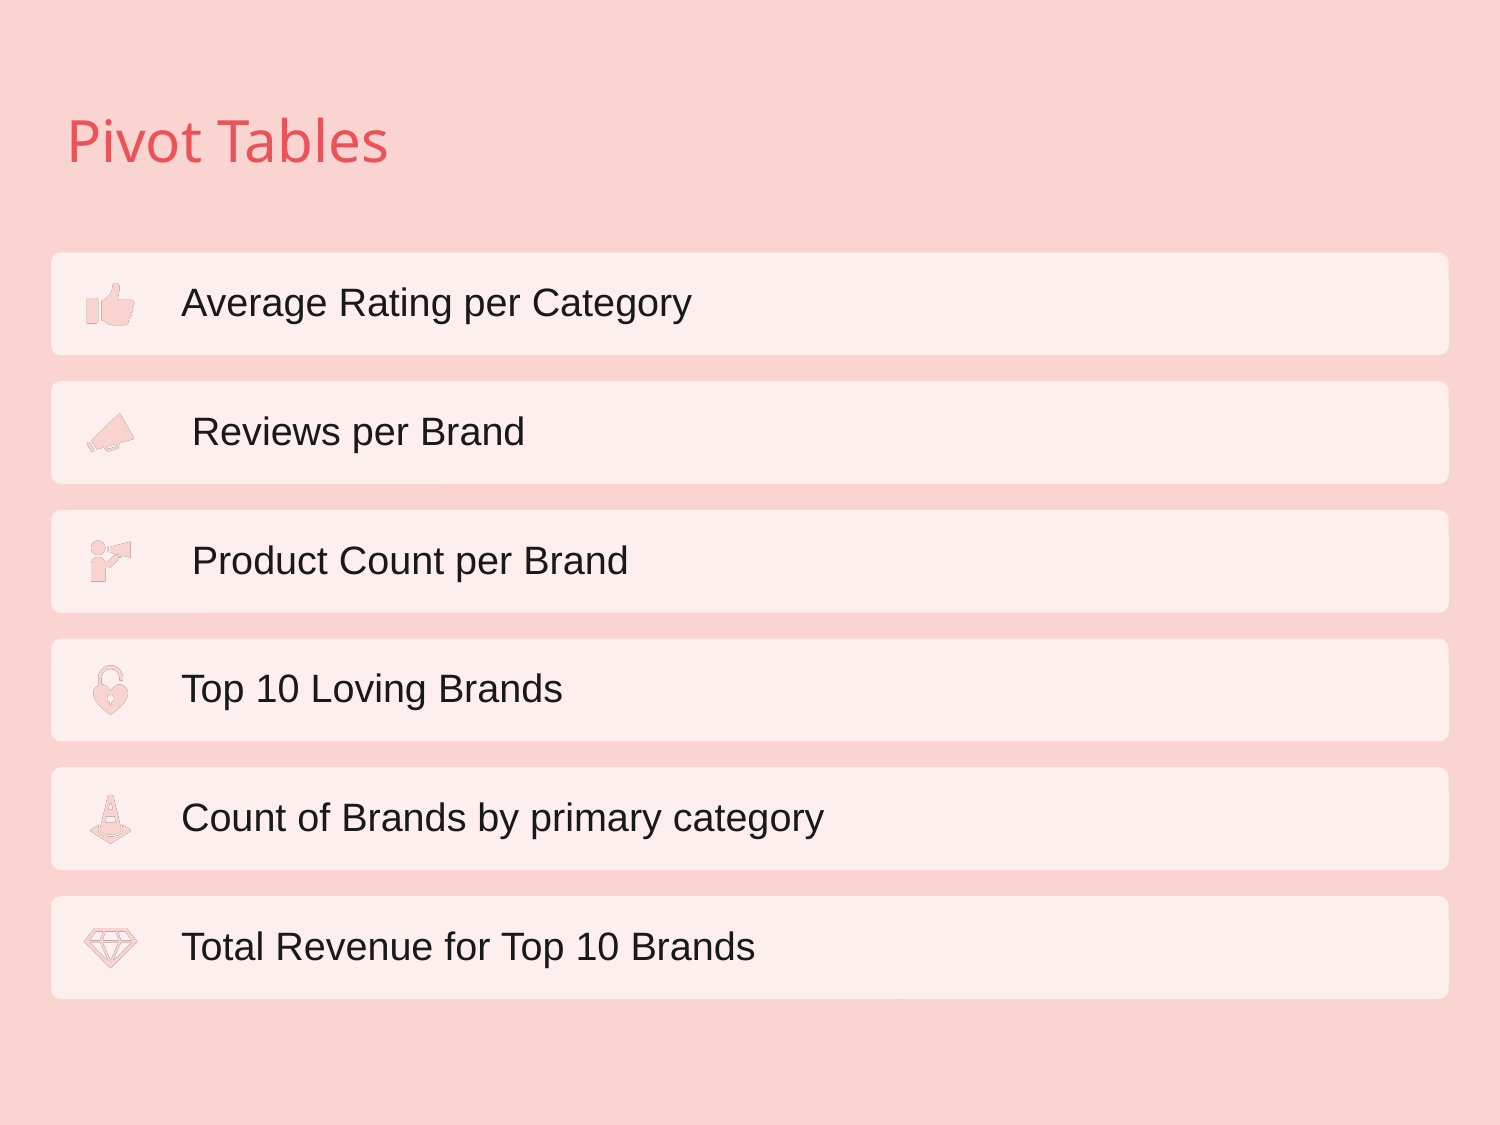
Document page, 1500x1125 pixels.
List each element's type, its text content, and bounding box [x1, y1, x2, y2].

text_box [50, 251, 1450, 1000]
title Pivot Tables [51, 89, 1449, 215]
